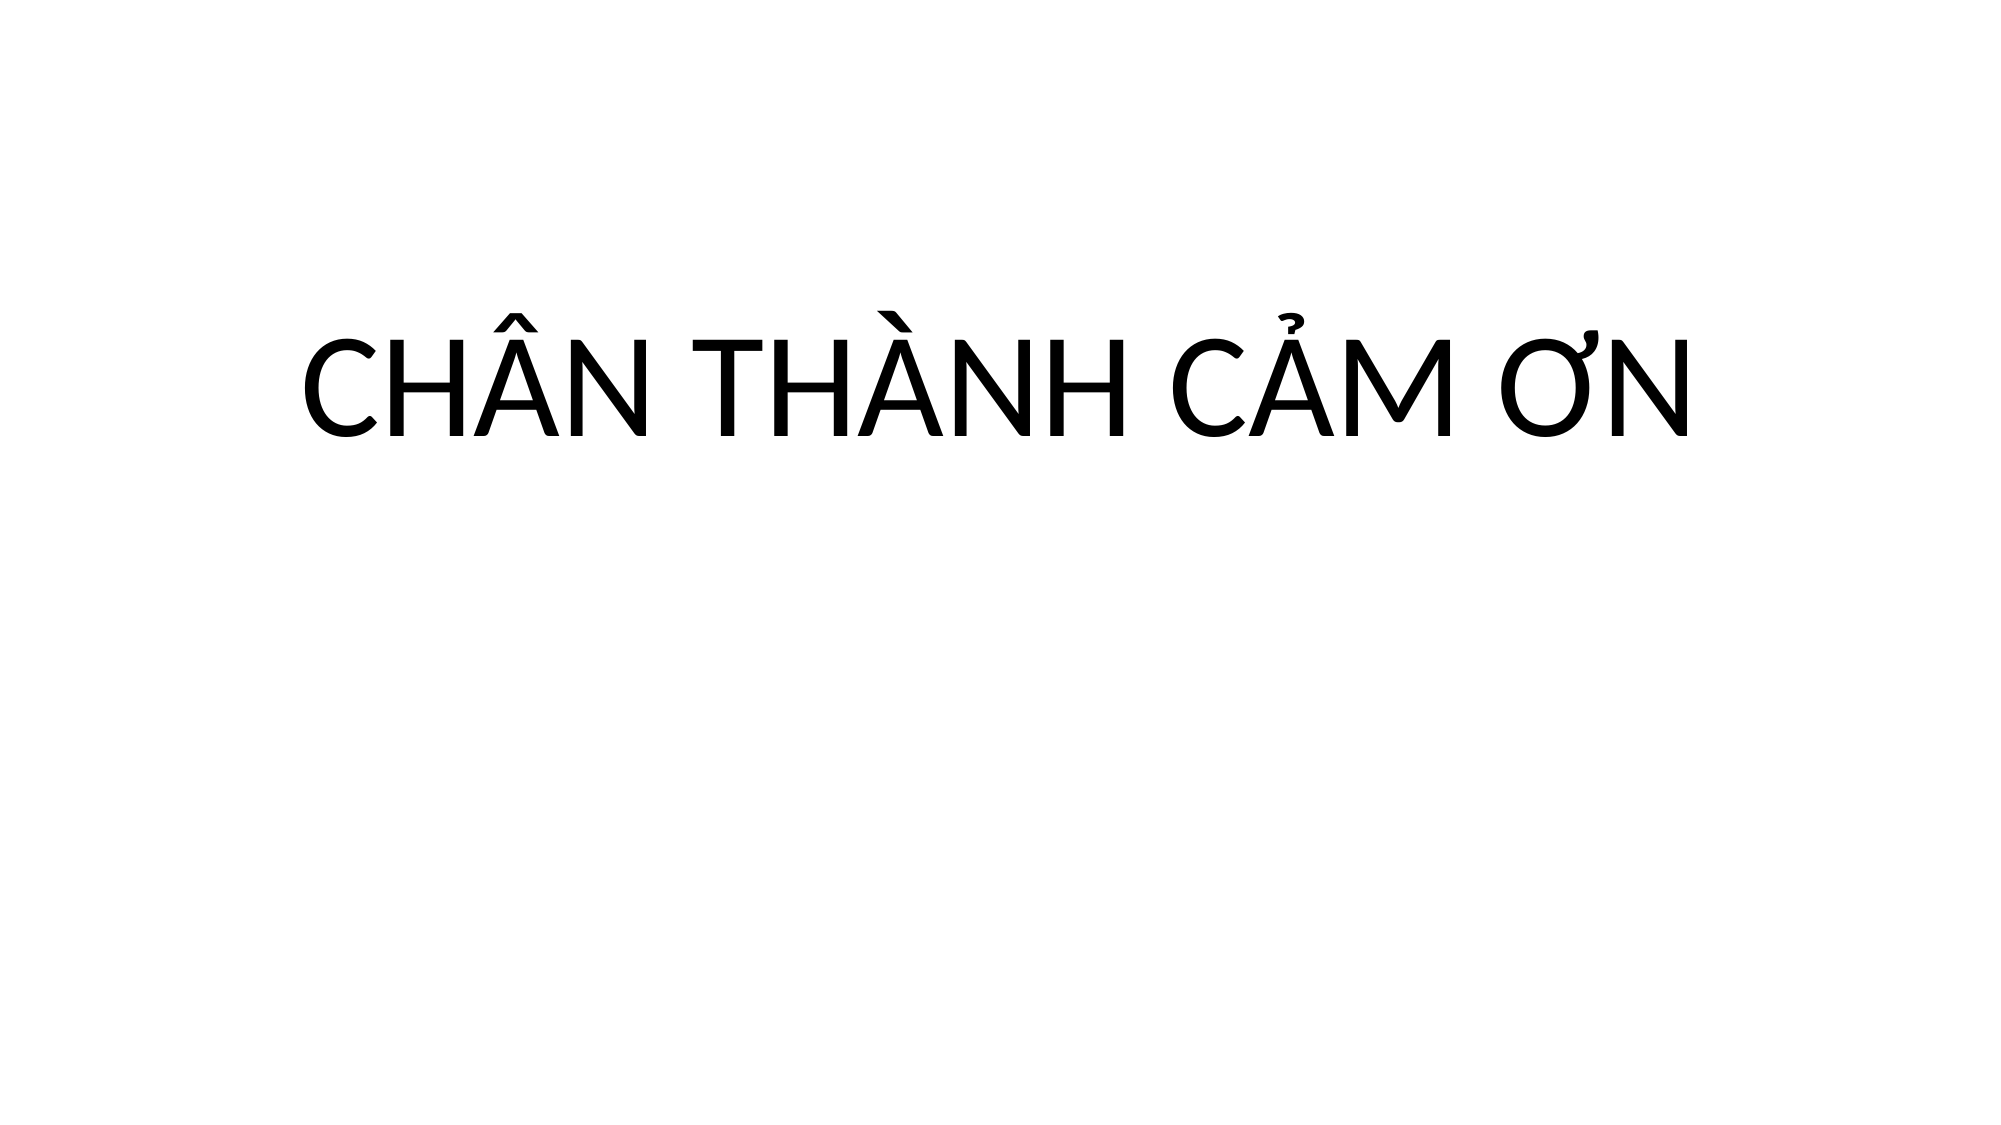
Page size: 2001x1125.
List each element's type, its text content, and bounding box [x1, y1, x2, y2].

list CHÂN THÀNH CẢM ƠN [137, 299, 1863, 1014]
